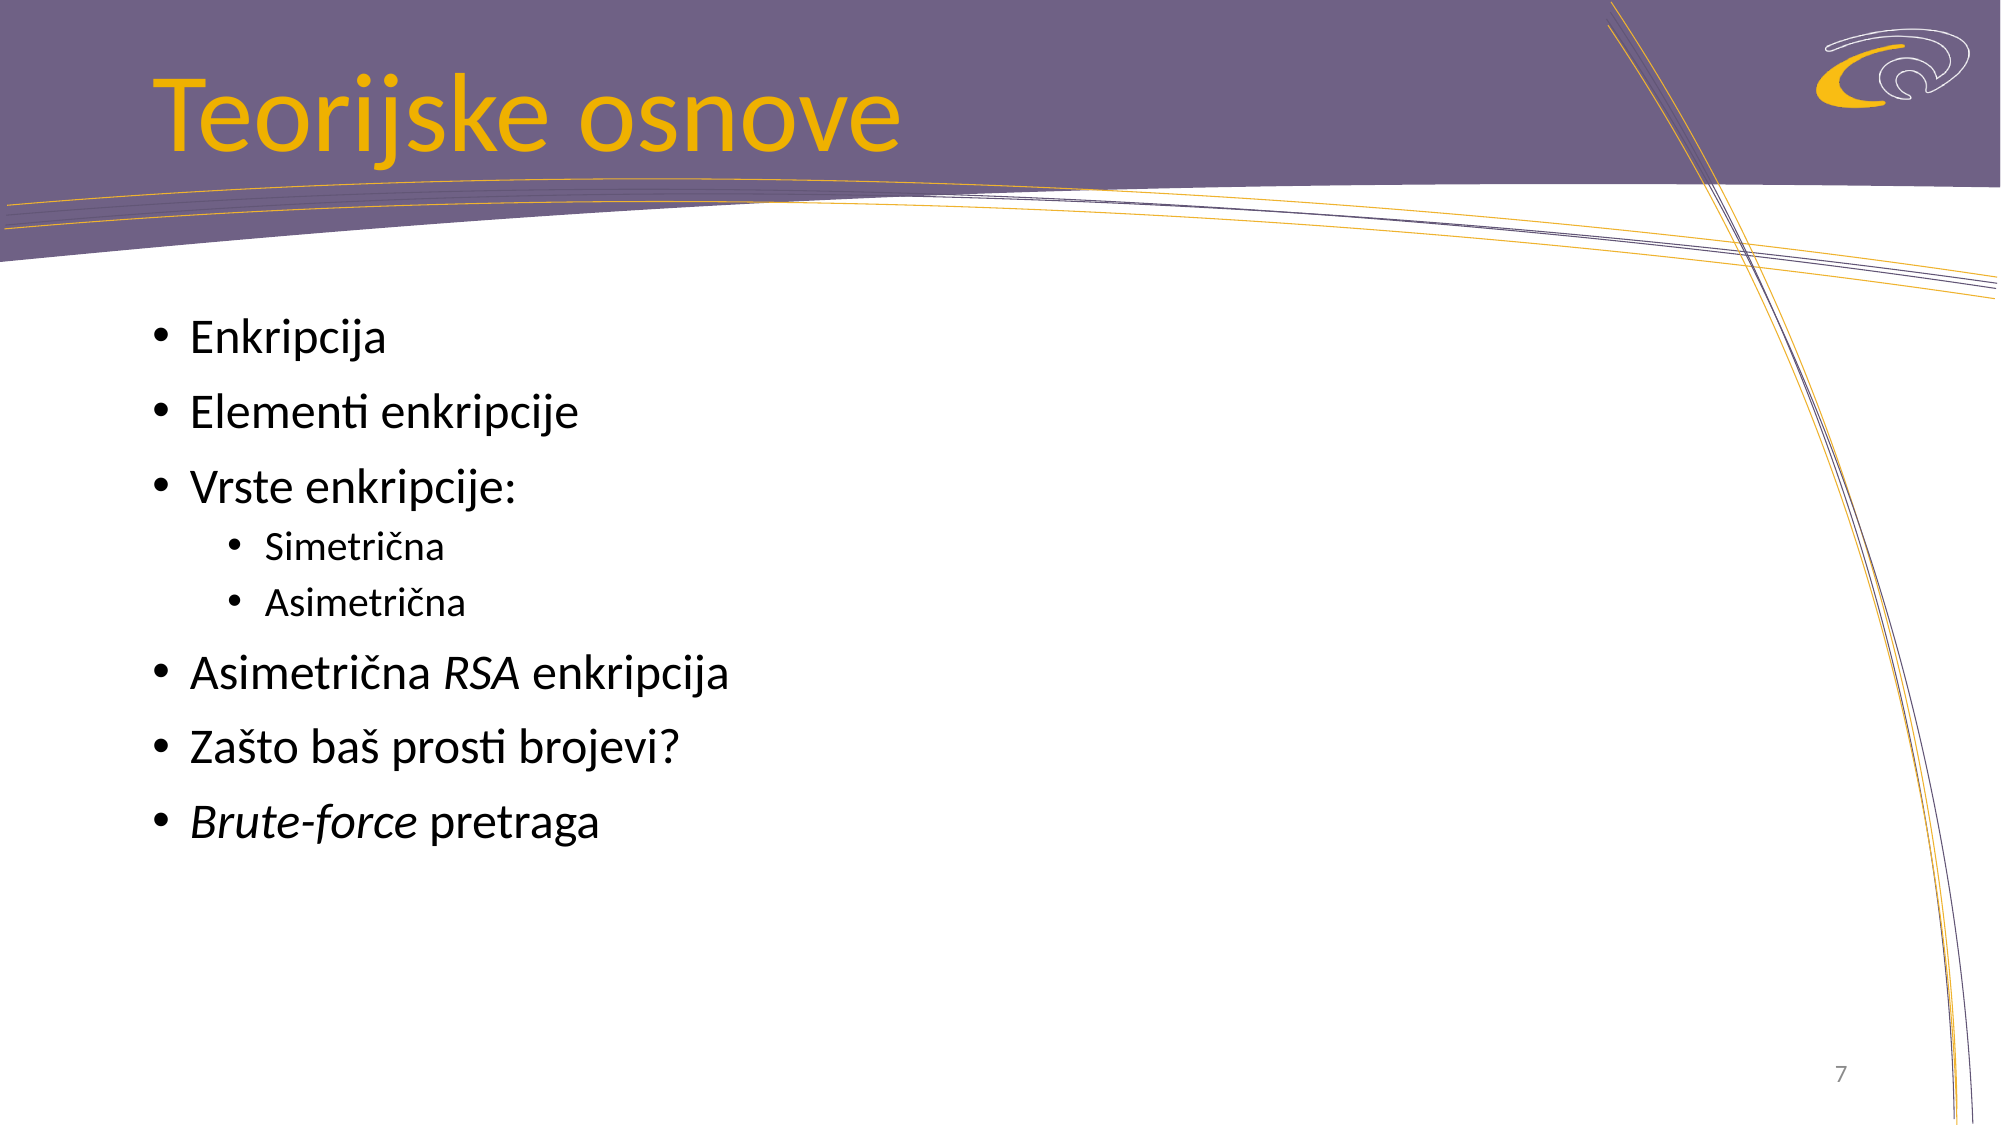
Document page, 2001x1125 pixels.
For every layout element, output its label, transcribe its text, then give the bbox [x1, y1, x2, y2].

list Enkripcija Elementi enkripcije Vrste enkripcije: Simetrična Asimetrična Asimetrična RSA enkripcija Zašto baš prosti brojevi? Brute-force pretraga [137, 303, 1863, 1017]
picture [1803, 9, 1981, 111]
slide_number 7 [1412, 1042, 1863, 1103]
title Teorijske osnove [137, 28, 1863, 203]
